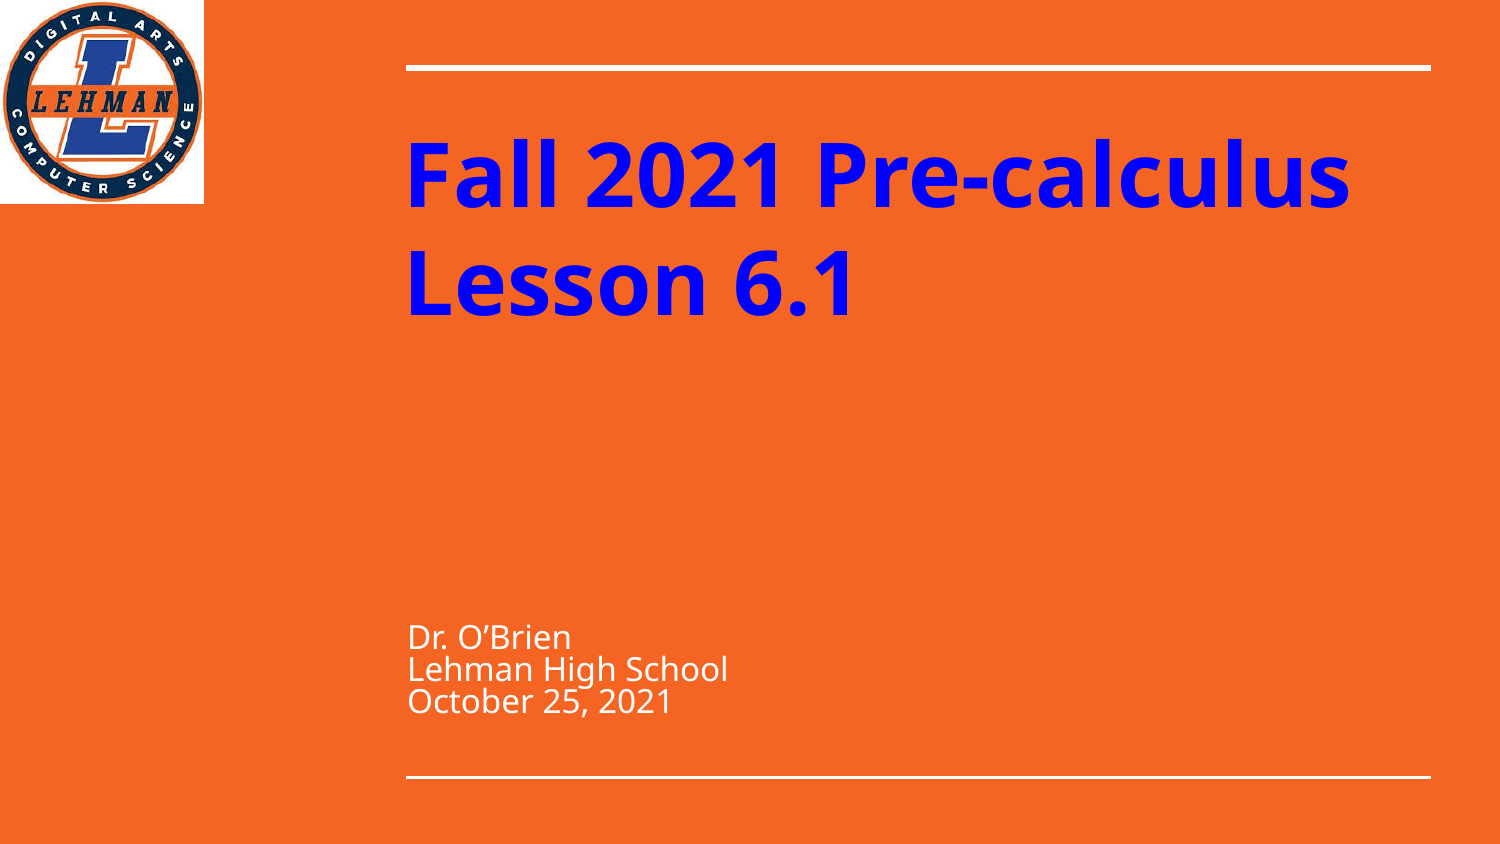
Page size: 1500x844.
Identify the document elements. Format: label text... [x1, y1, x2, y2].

picture [0, 0, 204, 204]
subtitle Dr. O’Brien Lehman High School October 25, 2021 [391, 530, 1432, 736]
title Fall 2021 Pre-calculus Lesson 6.1 [388, 102, 1429, 357]
